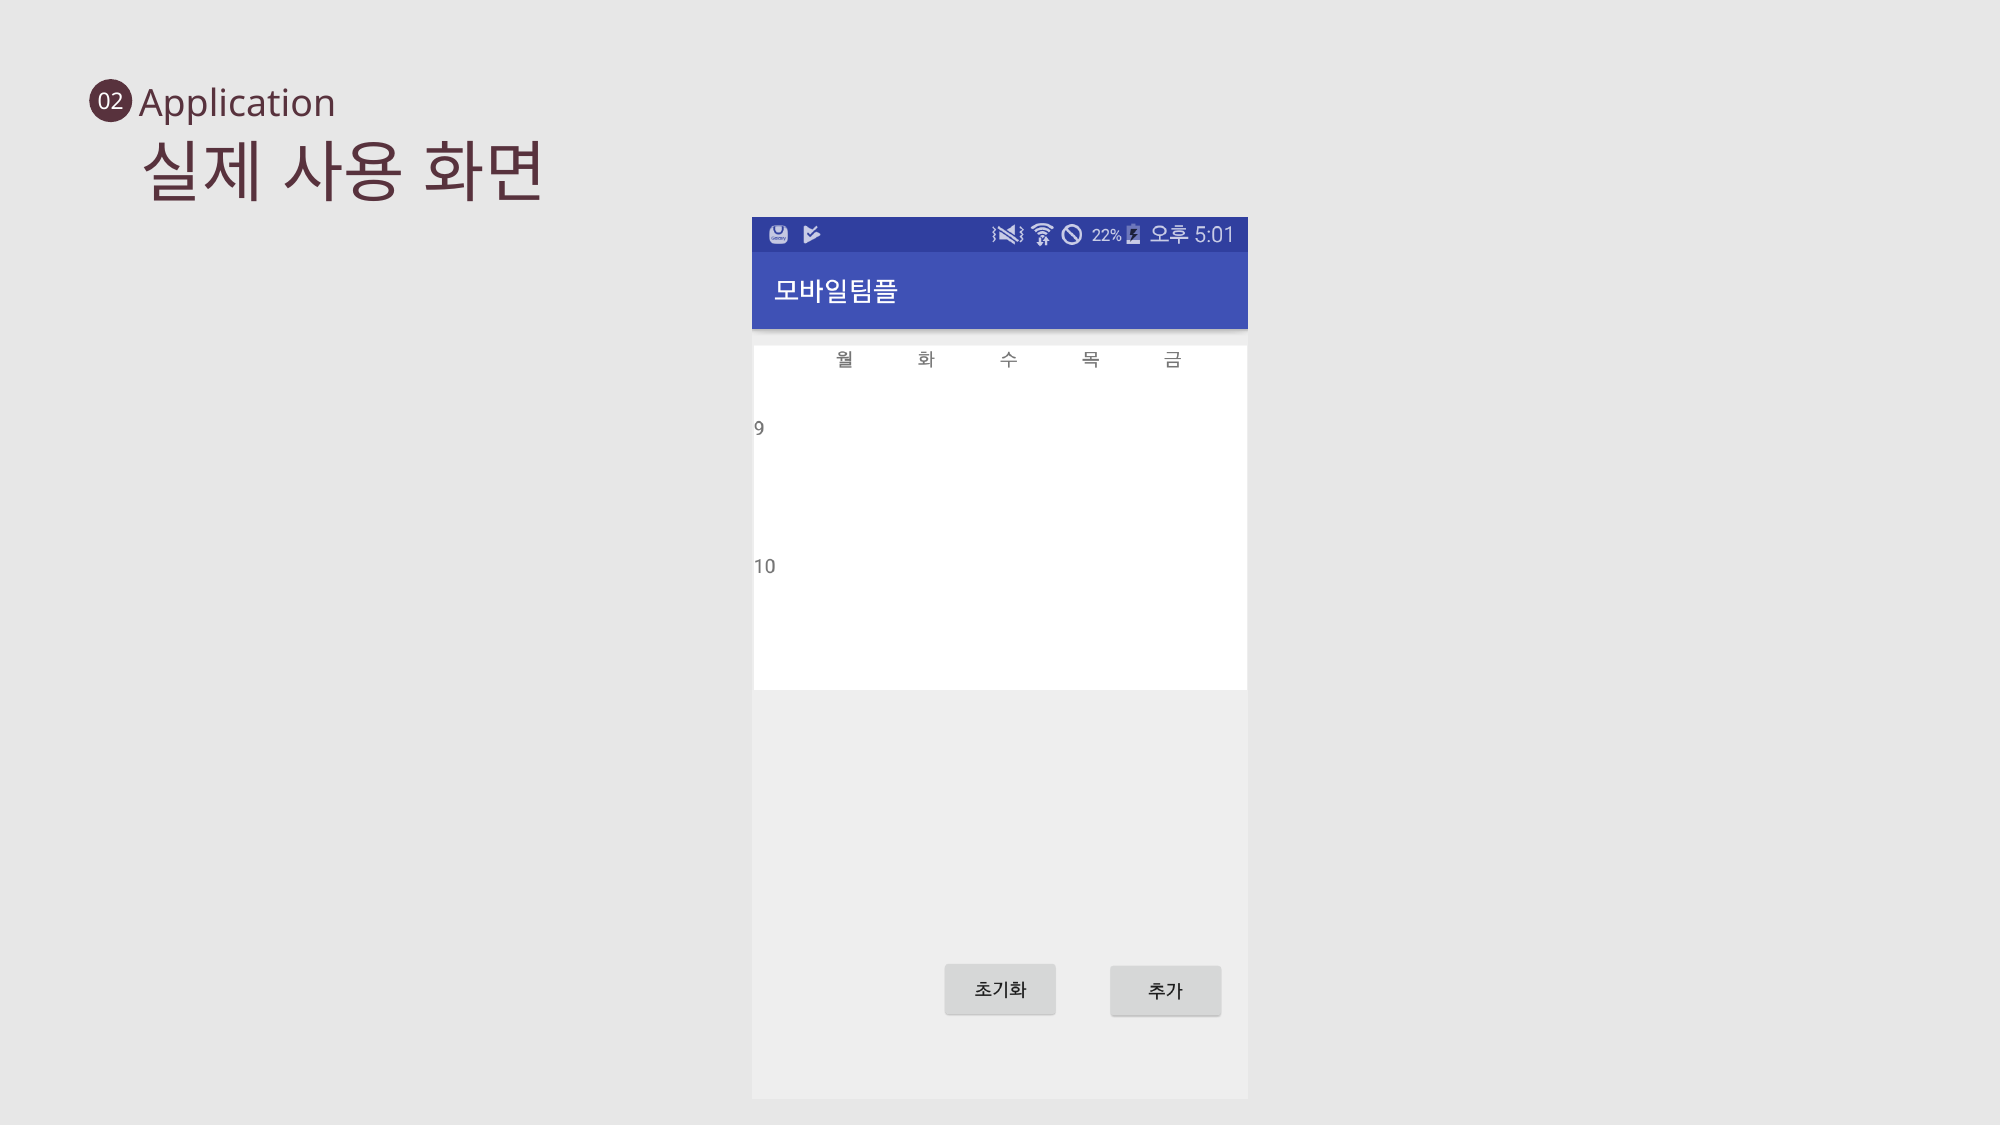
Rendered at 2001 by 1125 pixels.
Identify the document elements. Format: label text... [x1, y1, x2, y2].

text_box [82, 70, 343, 132]
picture [752, 217, 1248, 1099]
text_box 실제 사용 화면 [125, 137, 563, 217]
